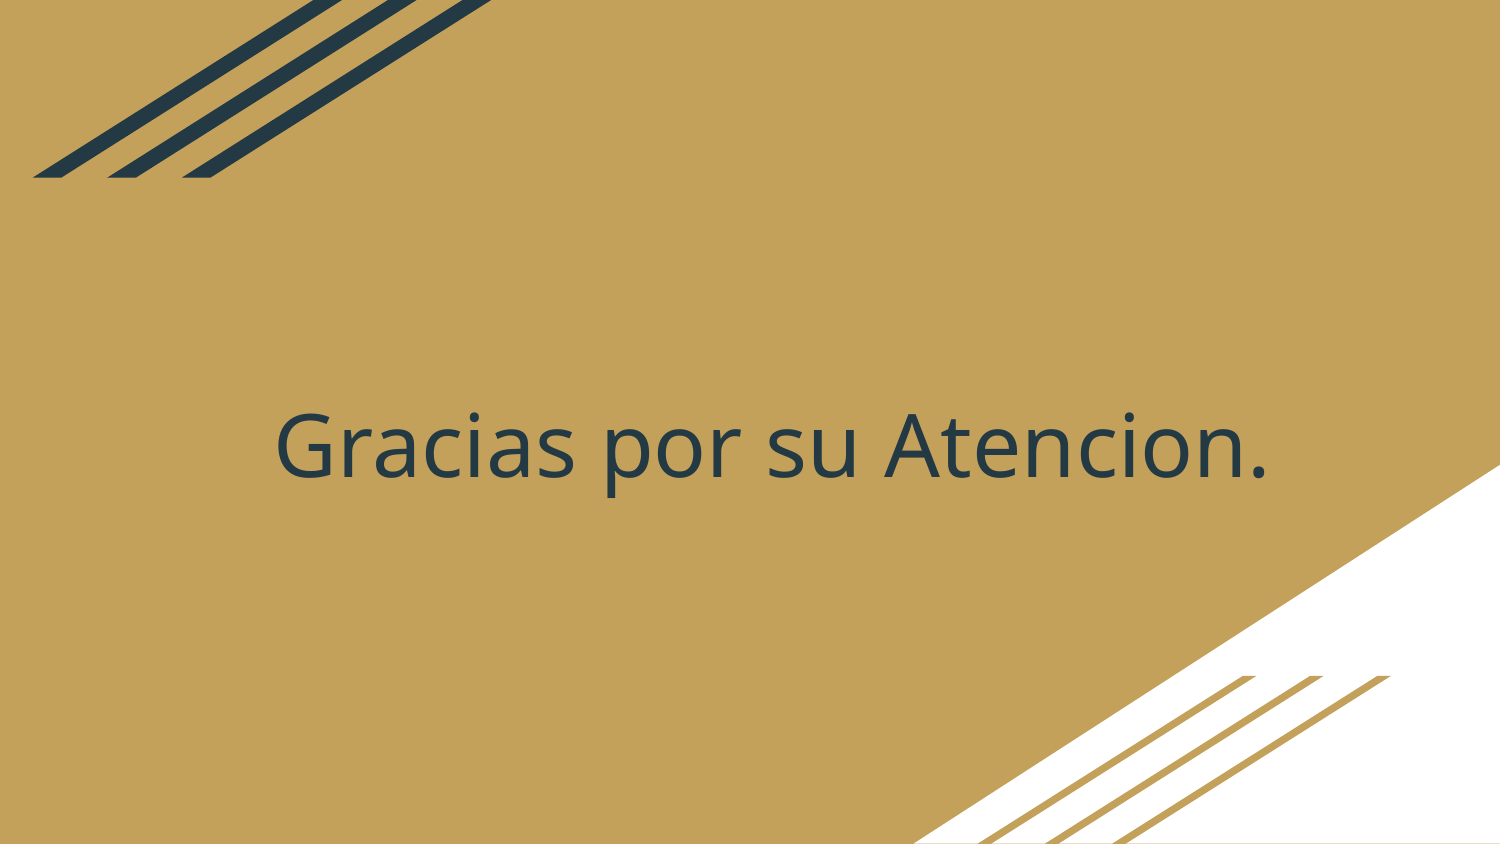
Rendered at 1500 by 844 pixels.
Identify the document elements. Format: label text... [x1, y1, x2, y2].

title Gracias por su Atencion. [250, 329, 1296, 556]
